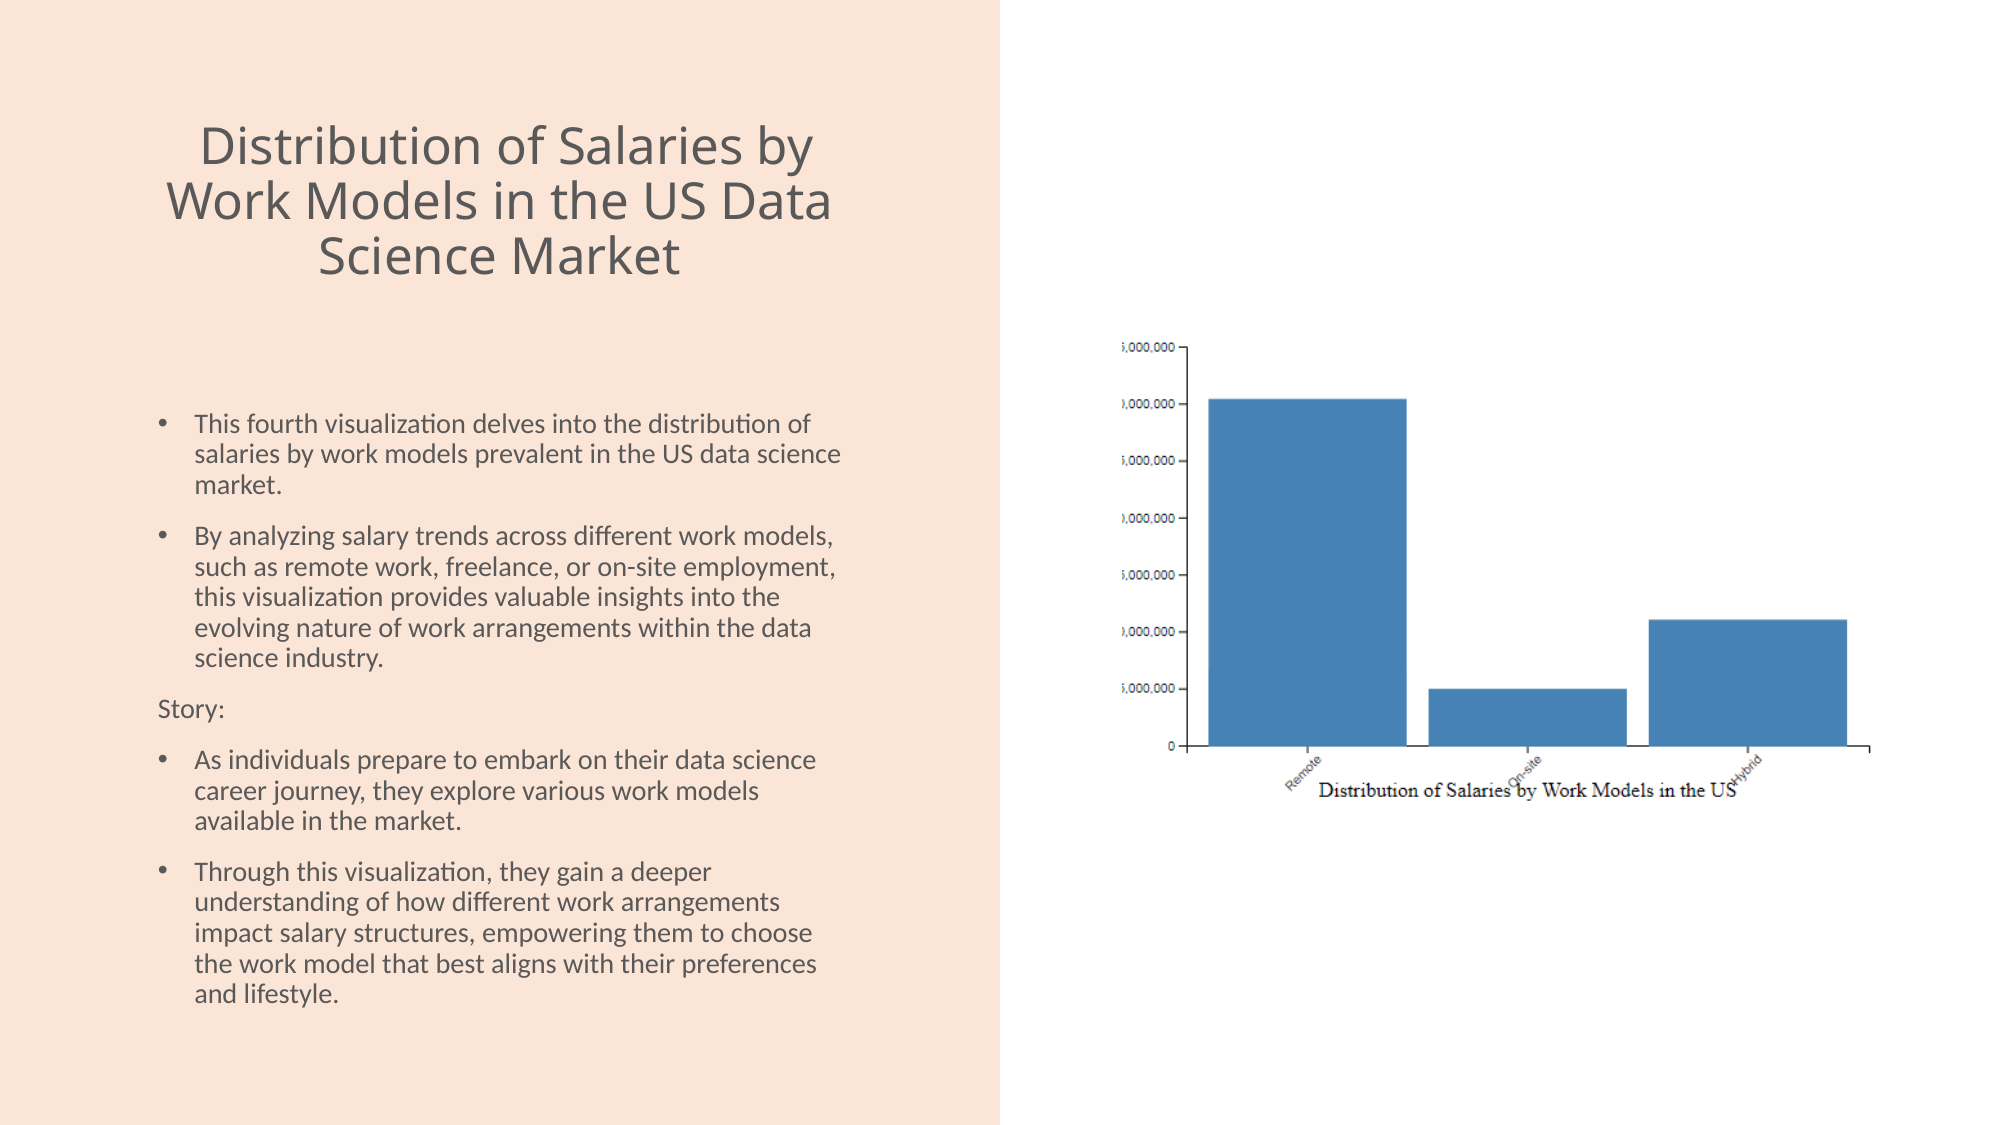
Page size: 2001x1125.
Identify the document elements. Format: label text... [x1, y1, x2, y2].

picture [1112, 299, 1900, 833]
list This fourth visualization delves into the distribution of salaries by work models prevalent in the US data science market. By analyzing salary trends across different work models, such as remote work, freelance, or on-site employment, this visualization provides valuable insights into the evolving nature of work arrangements within the data science industry. Story: As individuals prepare to embark on their data science career journey, they explore various work models available in the market. Through this visualization, they gain a deeper understanding of how different work arrangements impact salary structures, empowering them to choose the work model that best aligns with their preferences and lifestyle. [142, 401, 858, 1020]
title Distribution of Salaries by Work Models in the US Data Science Market [142, 112, 858, 355]
text_box [0, 0, 1001, 1125]
text_box [1001, 0, 2000, 1125]
